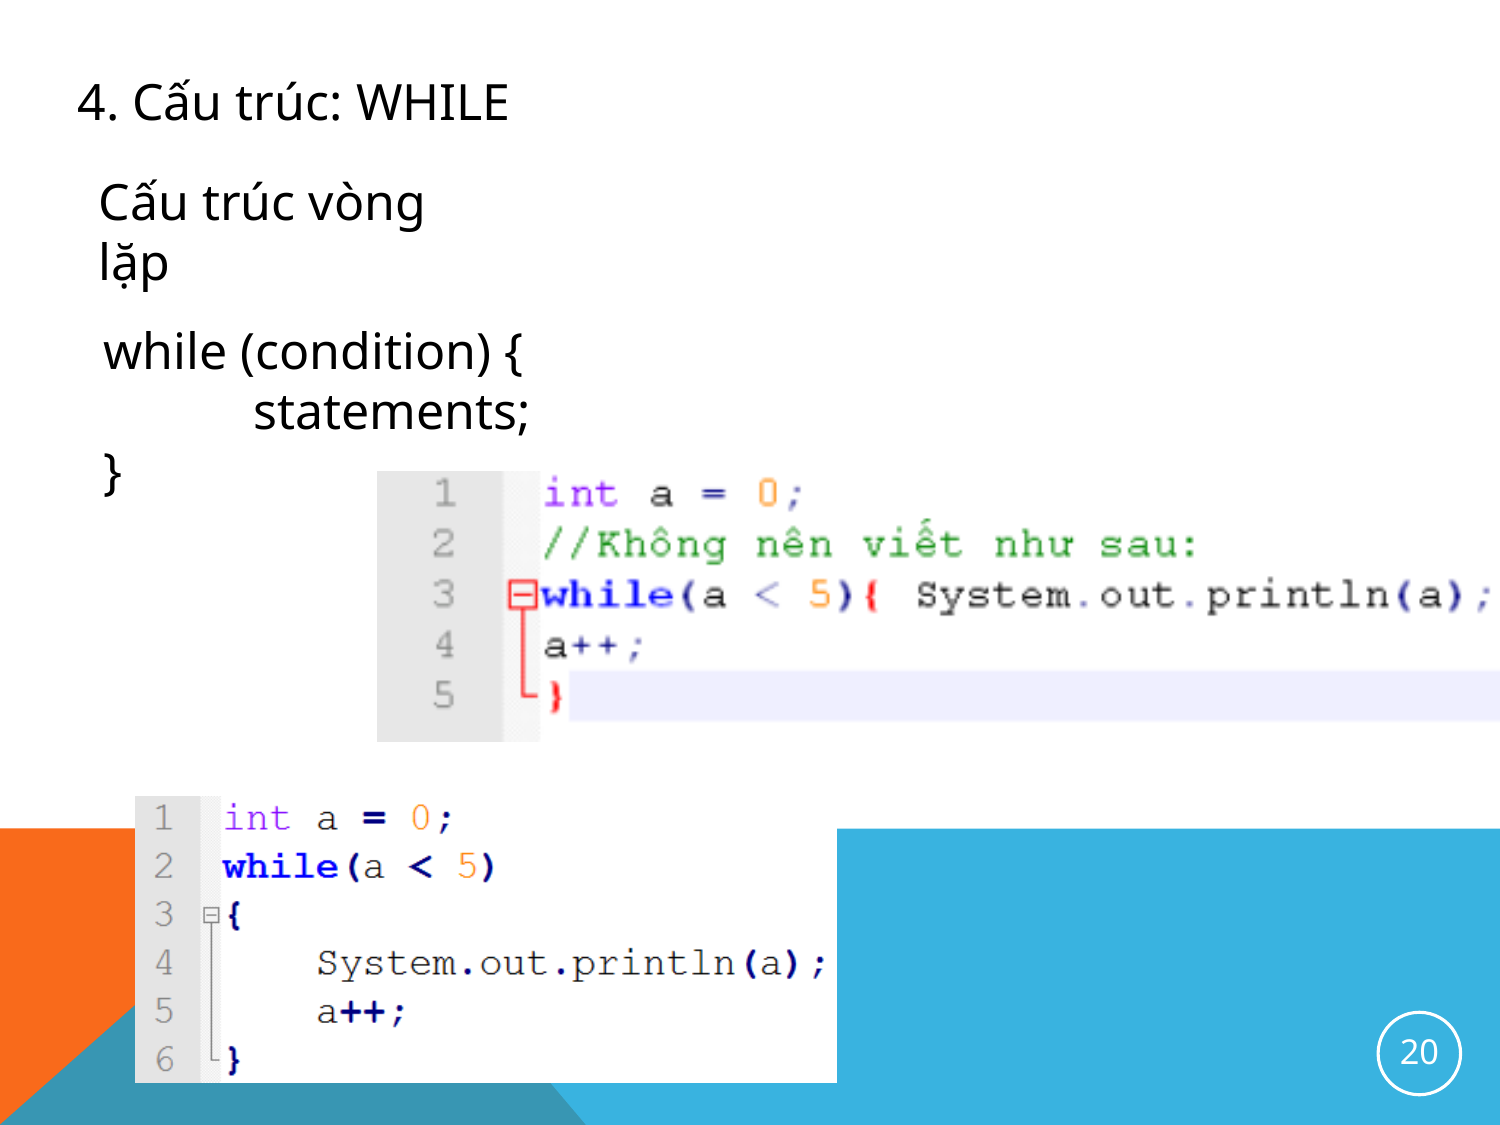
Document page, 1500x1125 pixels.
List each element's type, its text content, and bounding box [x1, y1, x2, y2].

picture [377, 471, 1500, 742]
text_box while (condition) { statements; } [88, 312, 1010, 510]
picture [135, 796, 837, 1083]
slide_number 20 [1376, 1010, 1463, 1097]
text_box Cấu trúc vòng lặp [83, 163, 510, 239]
text_box 4. Cấu trúc: WHILE [62, 62, 528, 139]
